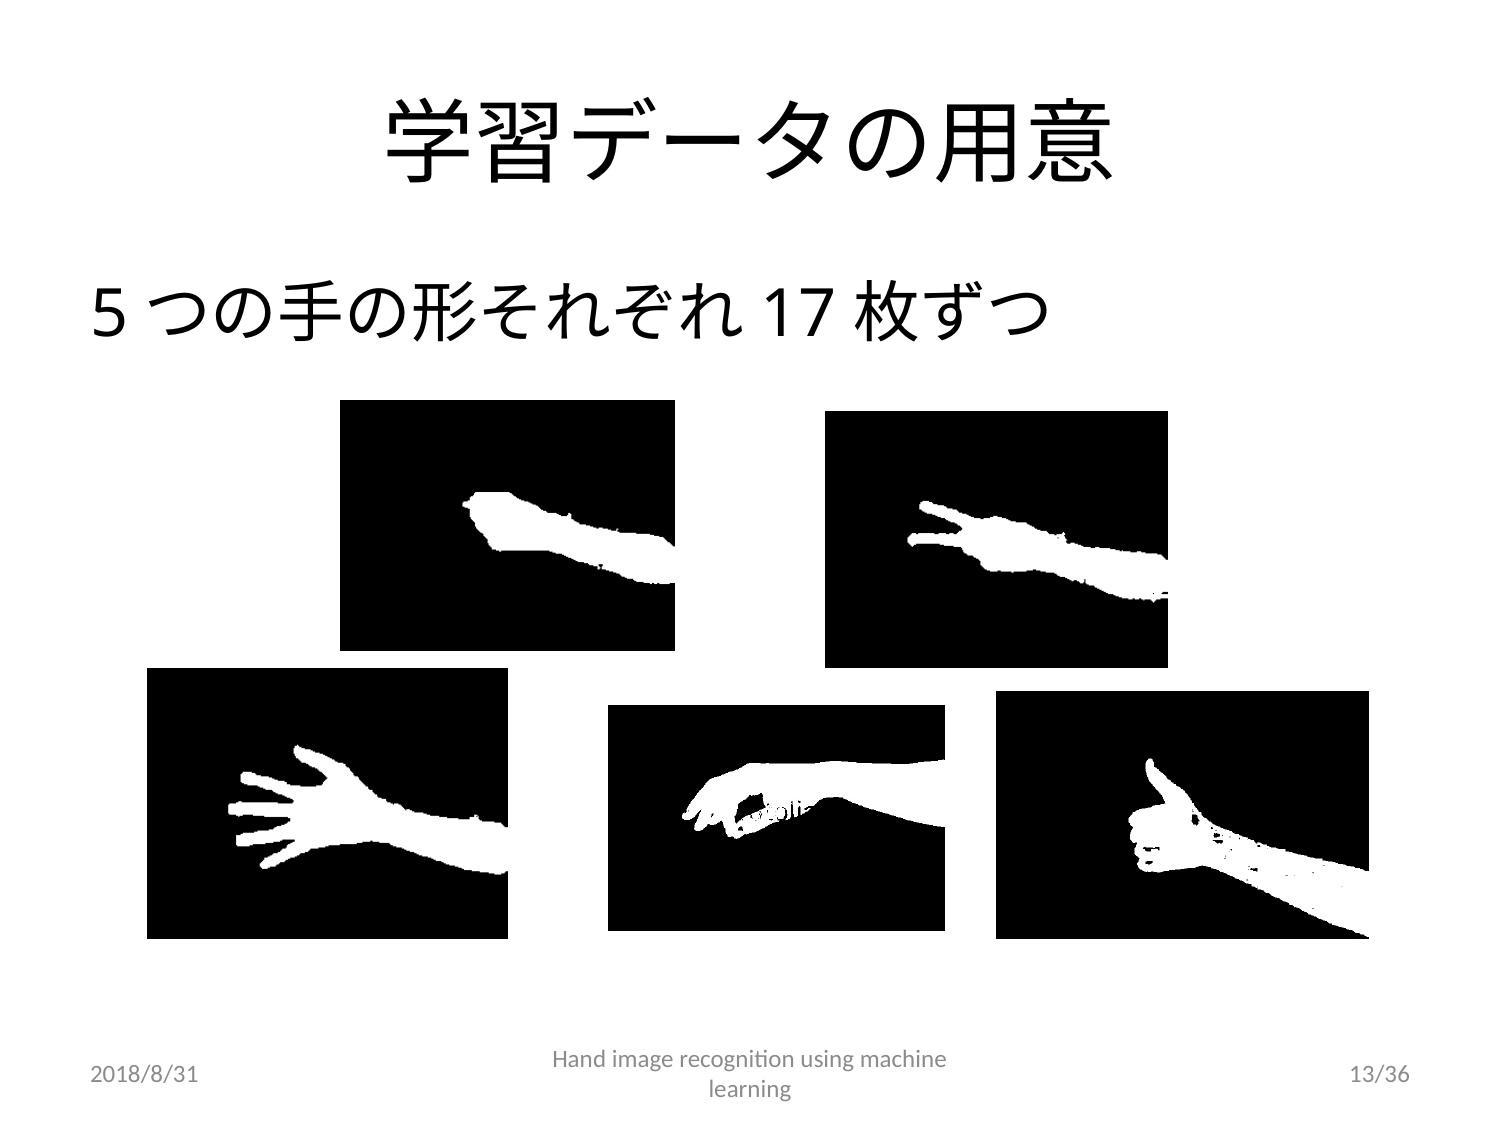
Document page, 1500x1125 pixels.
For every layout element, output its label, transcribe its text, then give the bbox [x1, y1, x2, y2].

picture [996, 690, 1369, 940]
title 学習データの用意 [75, 45, 1425, 233]
footer Hand image recognition using machine learning [512, 1042, 988, 1103]
picture [340, 400, 675, 651]
picture [608, 705, 945, 931]
picture [147, 668, 509, 940]
list 5つの手の形それぞれ17枚ずつ [75, 262, 1425, 1005]
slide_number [75, 1042, 425, 1103]
picture [825, 411, 1168, 669]
slide_number 12/36 [1074, 1042, 1425, 1103]
